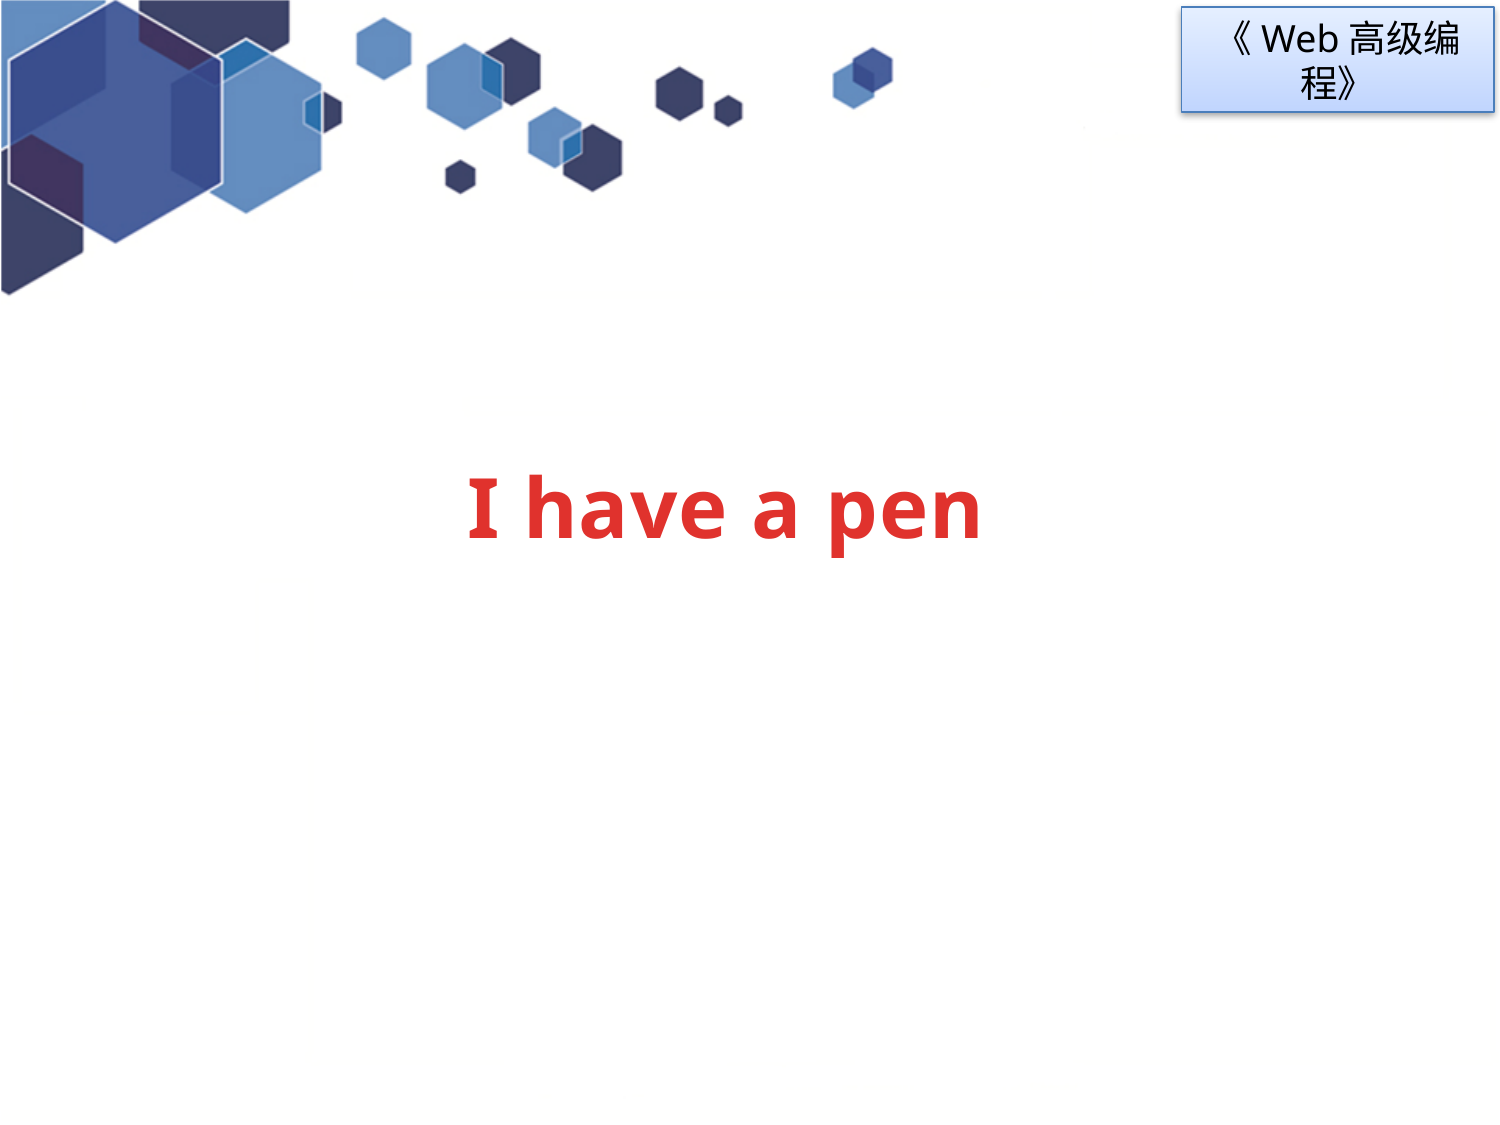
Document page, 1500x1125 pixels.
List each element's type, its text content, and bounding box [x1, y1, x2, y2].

title I have a pen [112, 361, 1363, 650]
picture [0, 0, 1500, 1125]
